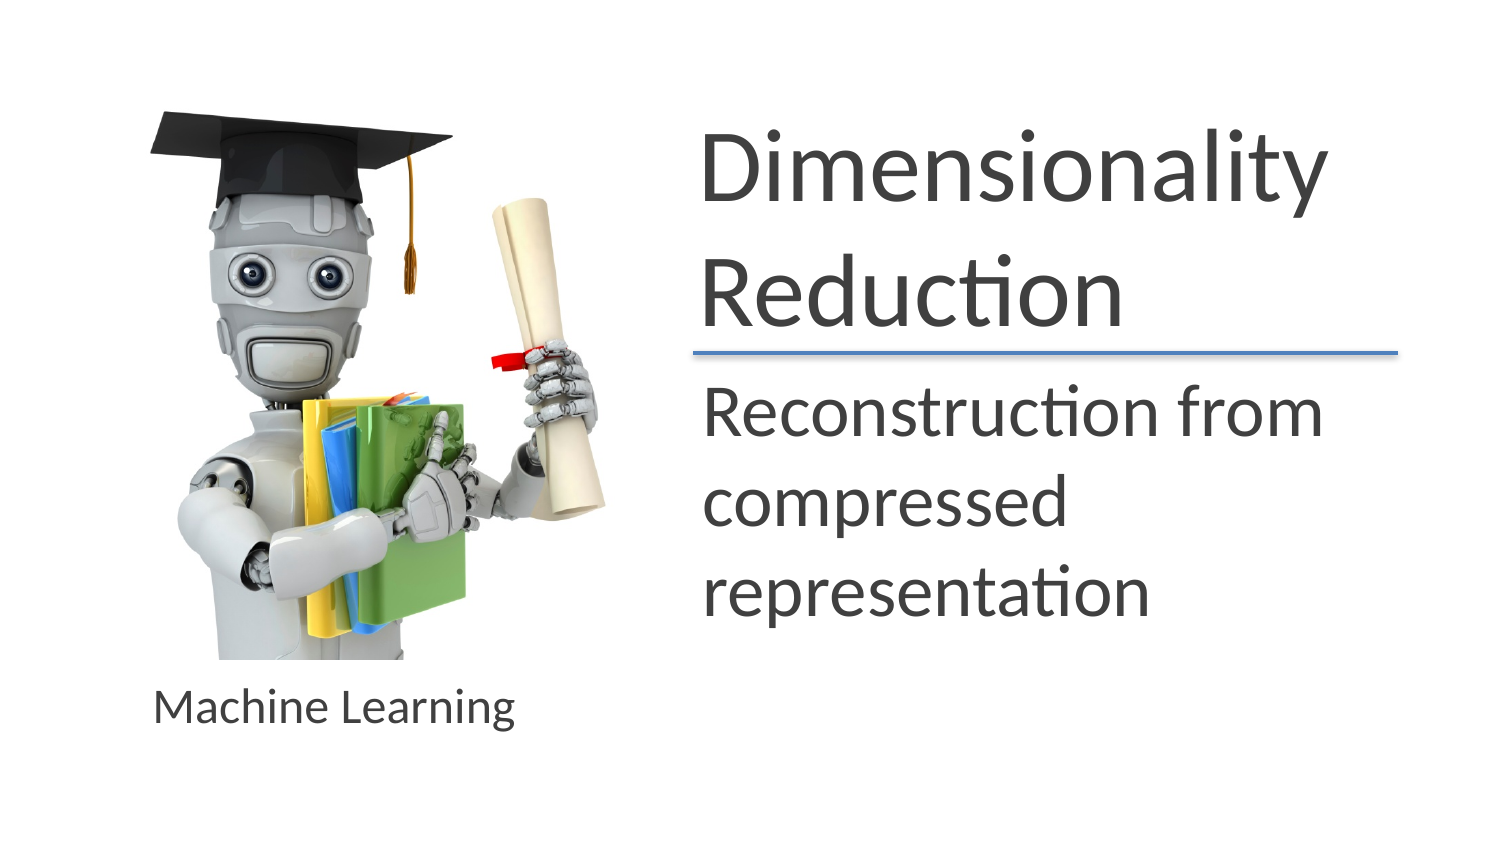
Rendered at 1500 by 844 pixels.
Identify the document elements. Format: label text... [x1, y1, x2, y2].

text_box Dimensionality Reduction [683, 104, 1407, 339]
picture [112, 59, 638, 660]
title Reconstruction from compressed representation [687, 359, 1411, 635]
text_box Machine Learning [137, 669, 613, 772]
